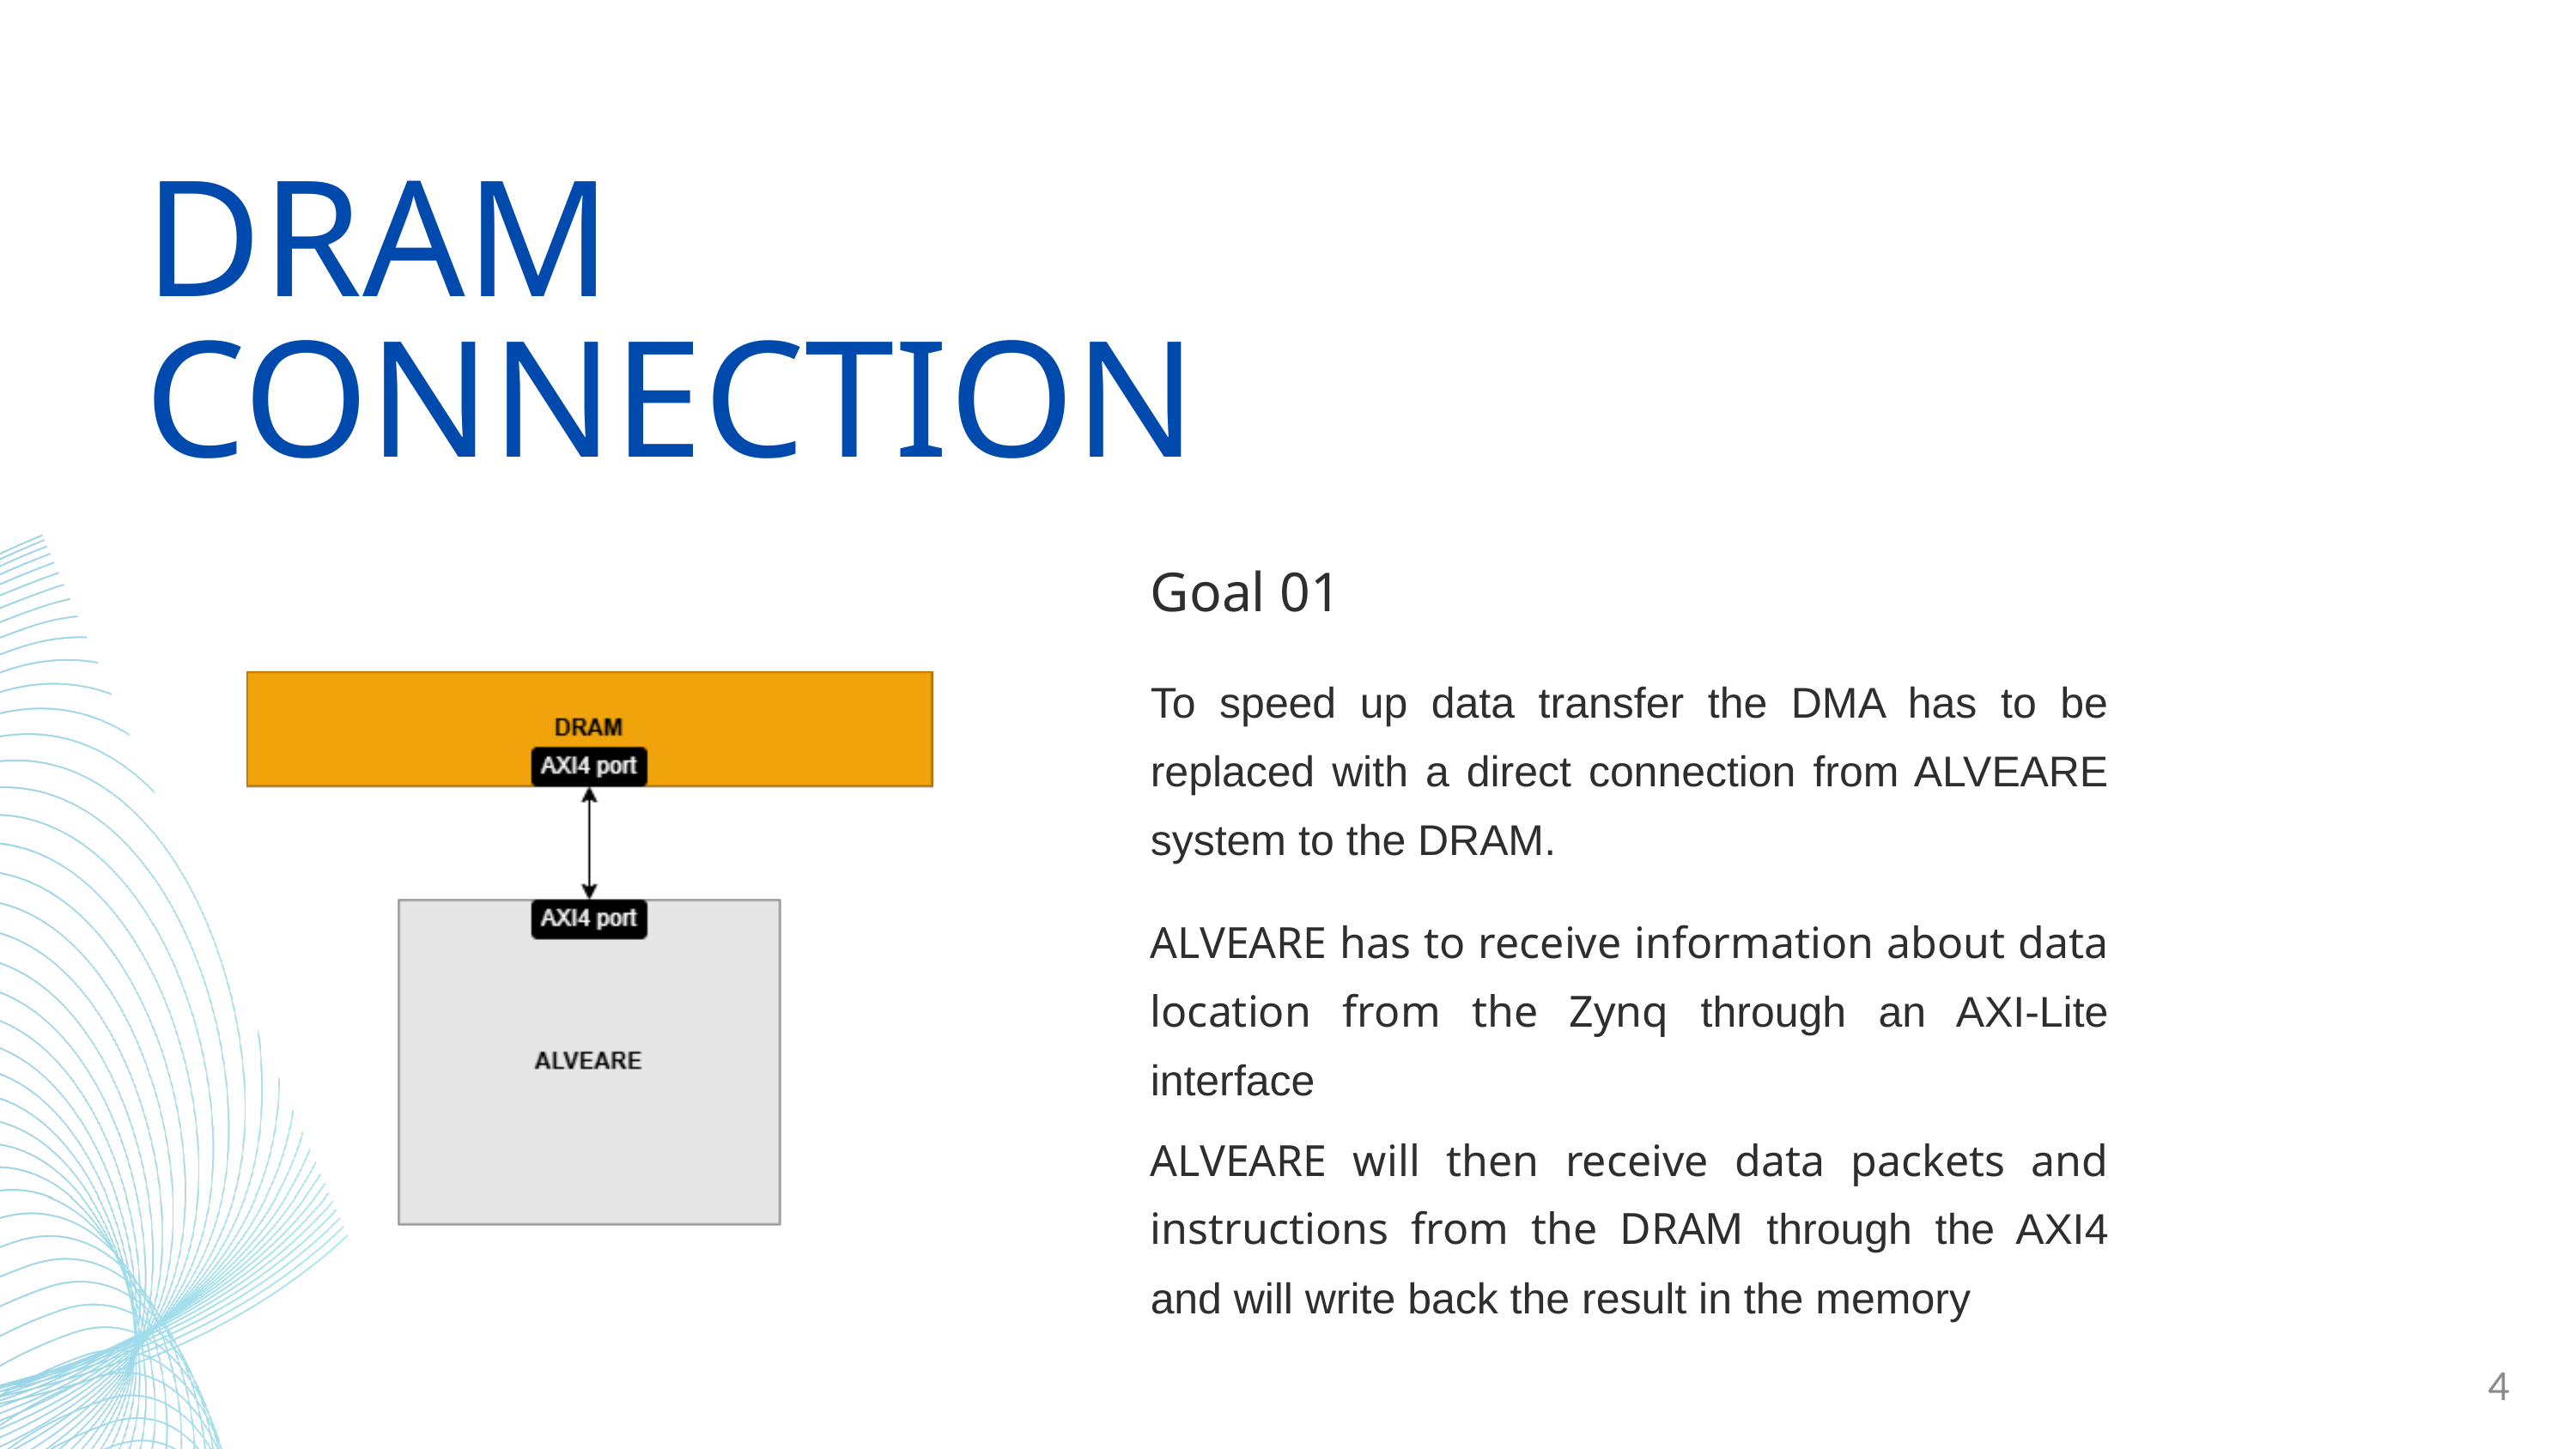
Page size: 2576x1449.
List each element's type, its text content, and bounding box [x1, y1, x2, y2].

text_box Goal 01 [1150, 547, 1601, 623]
text_box ALVEARE has to receive information about data location from the Zynq through an AXI-Lite interface [1150, 898, 2109, 1105]
slide_number 4 [2221, 1357, 2523, 1410]
picture [246, 671, 934, 1228]
text_box To speed up data transfer the DMA has to be replaced with a direct connection from ALVEARE system to the DRAM. [1150, 658, 2109, 864]
text_box [0, 493, 441, 1449]
text_box ALVEARE will then receive data packets and instructions from the DRAM through the AXI4 and will write back the result in the memory [1150, 1116, 2109, 1449]
text_box DRAM CONNECTION [144, 167, 1594, 490]
